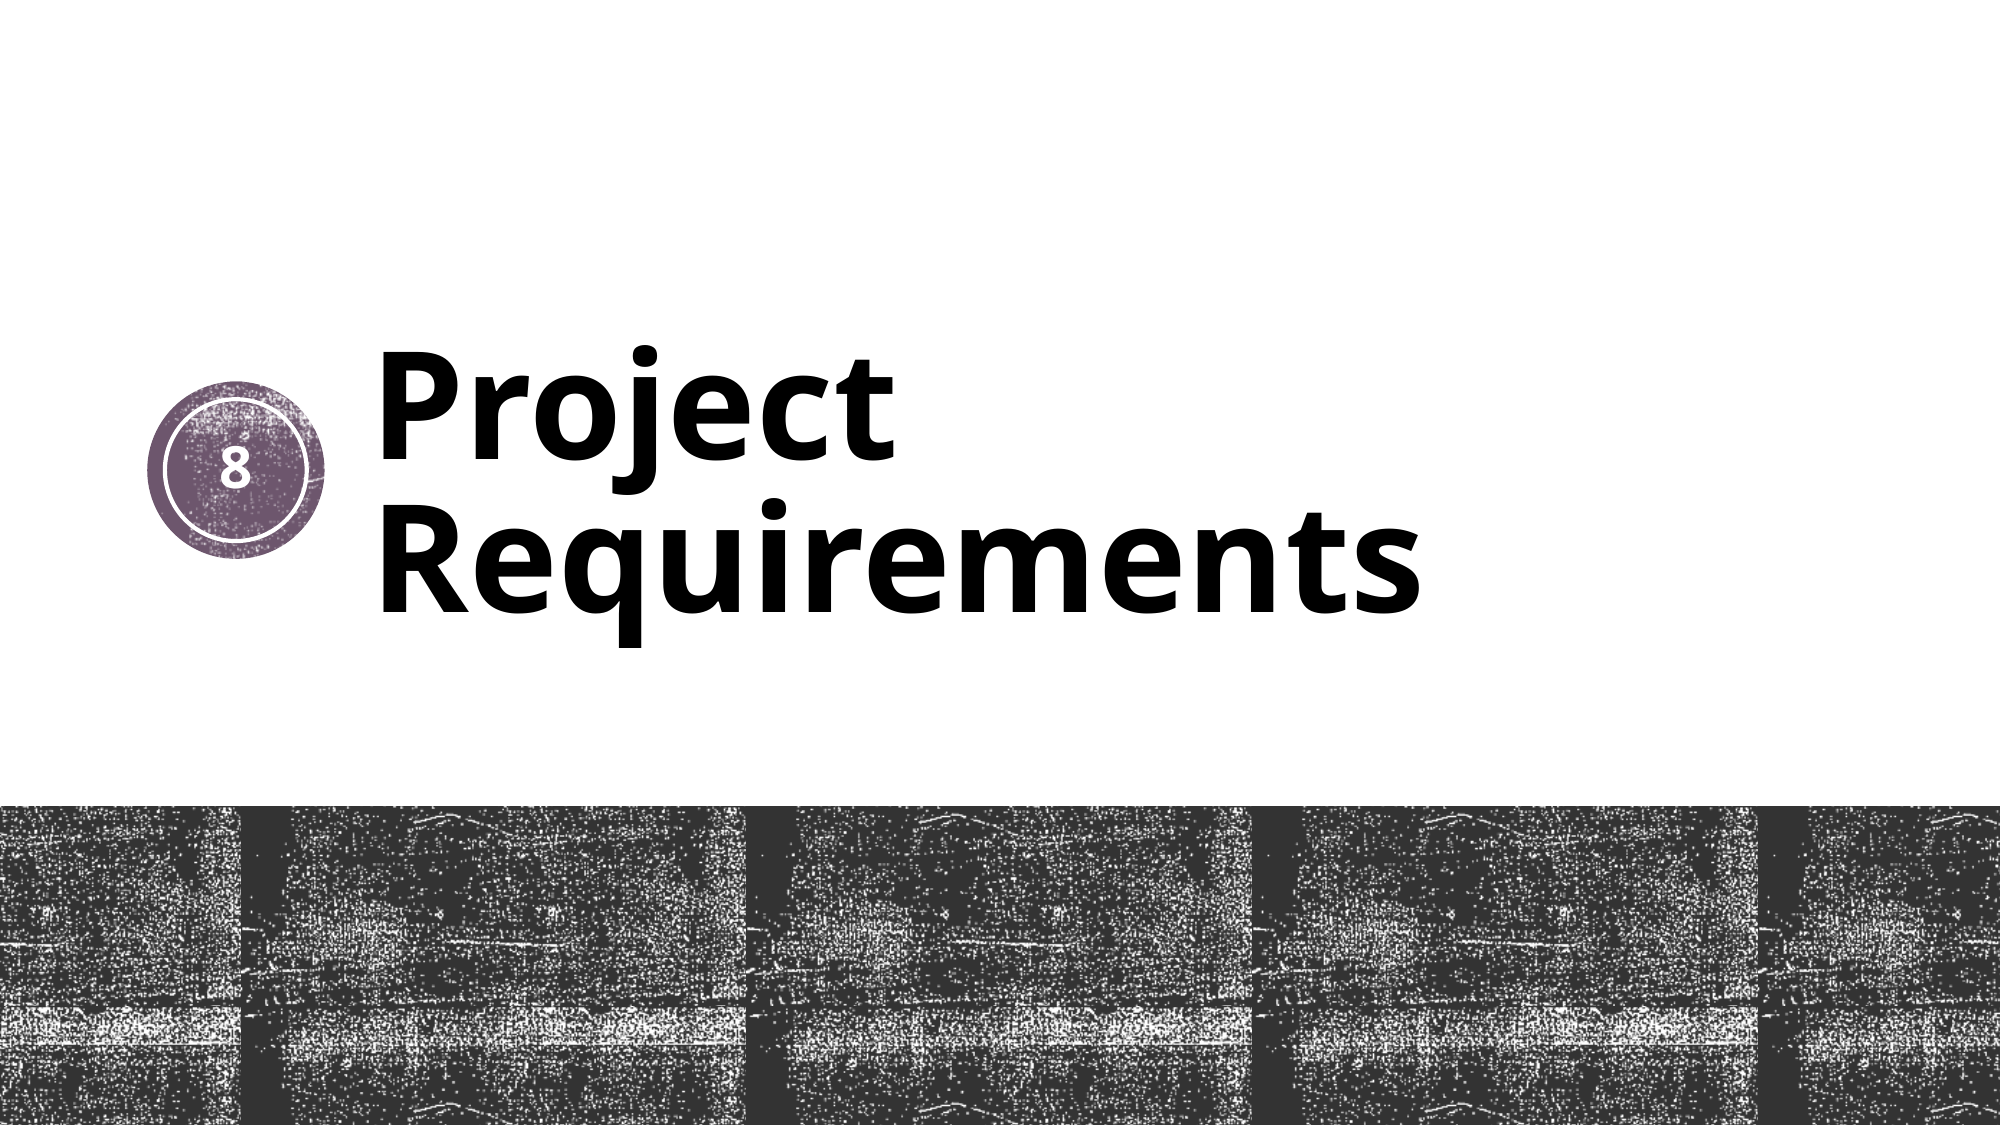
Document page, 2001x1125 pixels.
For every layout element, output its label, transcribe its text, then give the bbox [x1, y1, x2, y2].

title Project Requirements [355, 201, 1878, 779]
slide_number 8 [138, 411, 334, 530]
